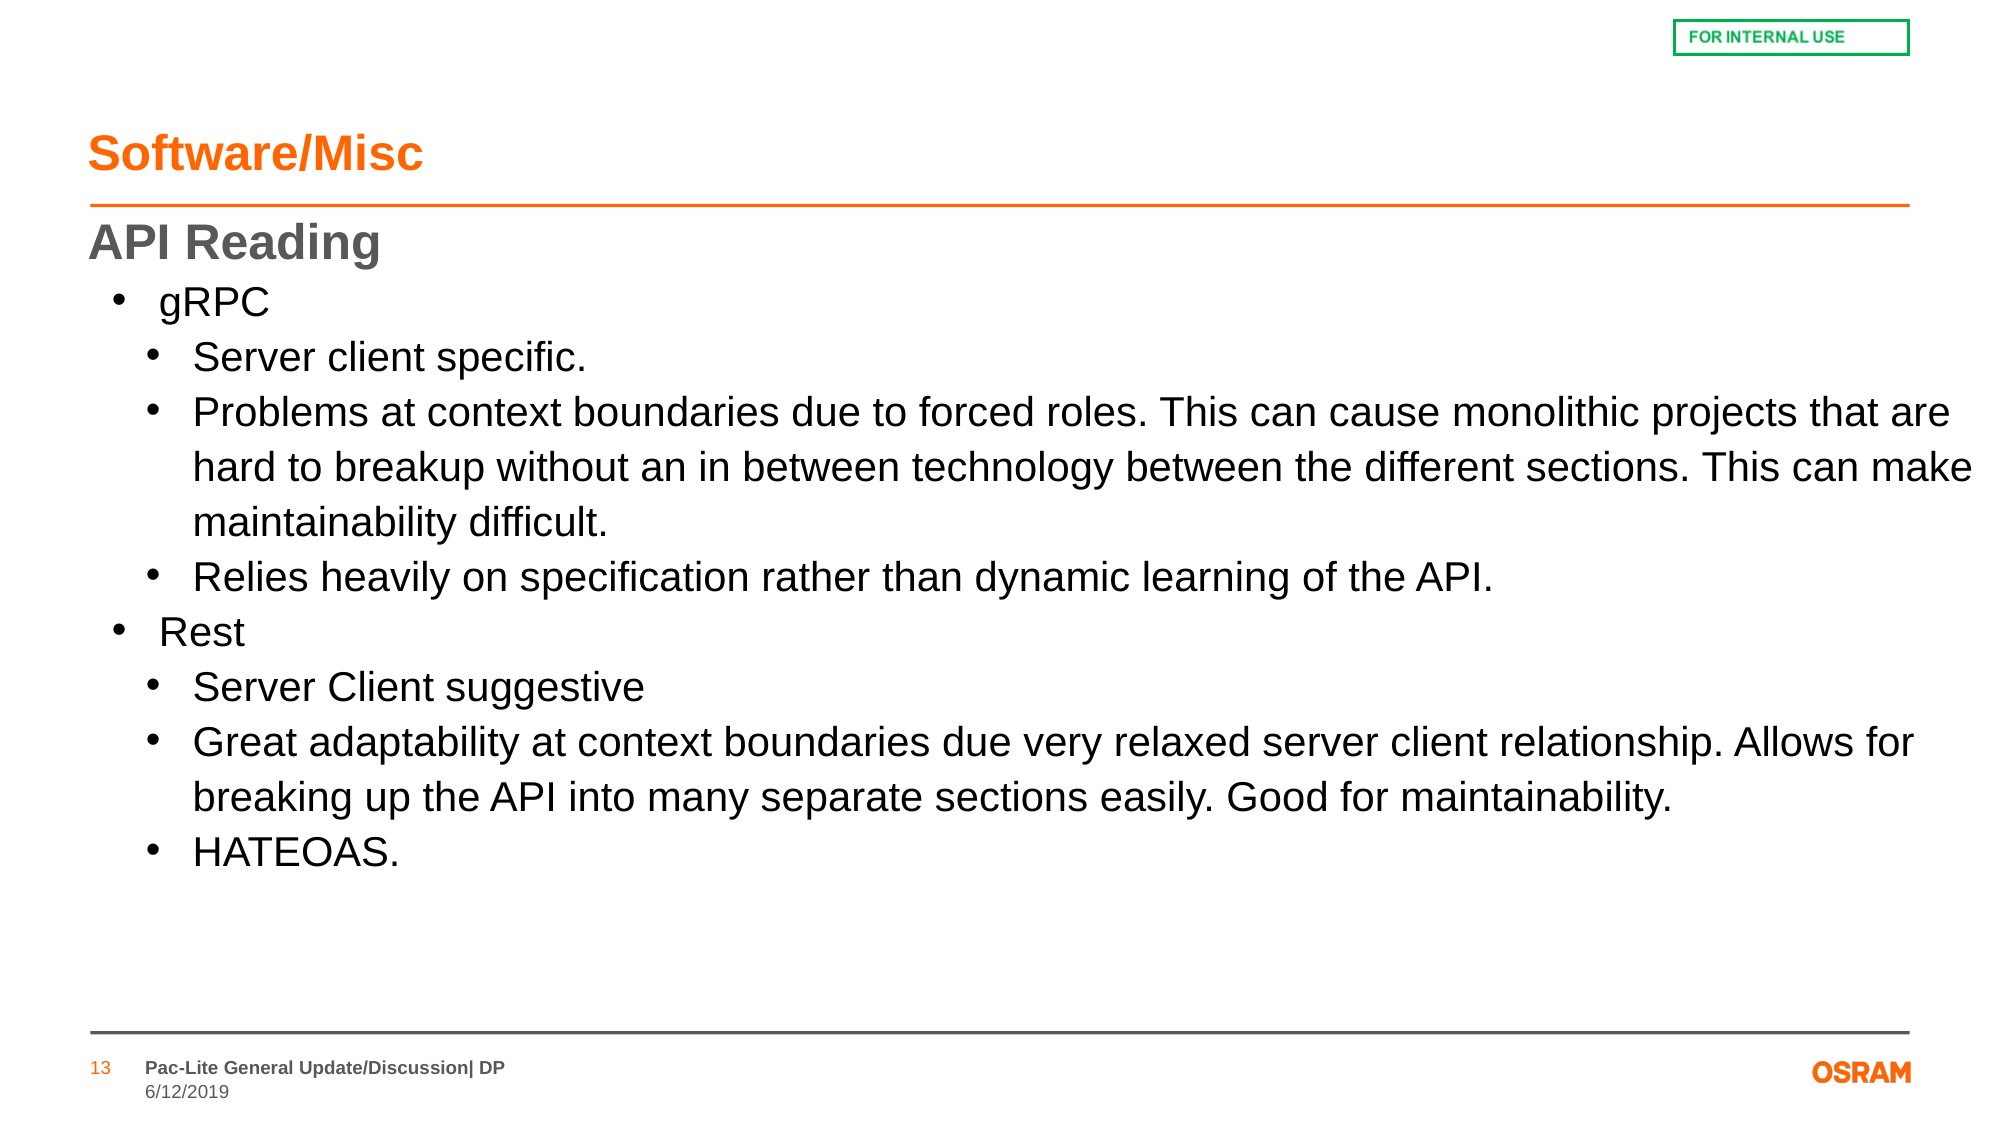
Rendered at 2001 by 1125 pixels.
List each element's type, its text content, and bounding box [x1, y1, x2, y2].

slide_number [142, 1054, 1517, 1081]
picture [1673, 19, 1910, 56]
text_box API Reading gRPC Server client specific. Problems at context boundaries due to forced roles. This can cause monolithic projects that are hard to breakup without an in between technology between the different sections. This can make maintainability difficult. Relies heavily on specification rather than dynamic learning of the API. Rest Server Client suggestive Great adaptability at context boundaries due very relaxed server client relationship. Allows for breaking up the API into many separate sections easily. Good for maintainability. HATEOAS. [87, 203, 2000, 1031]
title Software/Misc [87, 110, 1852, 180]
